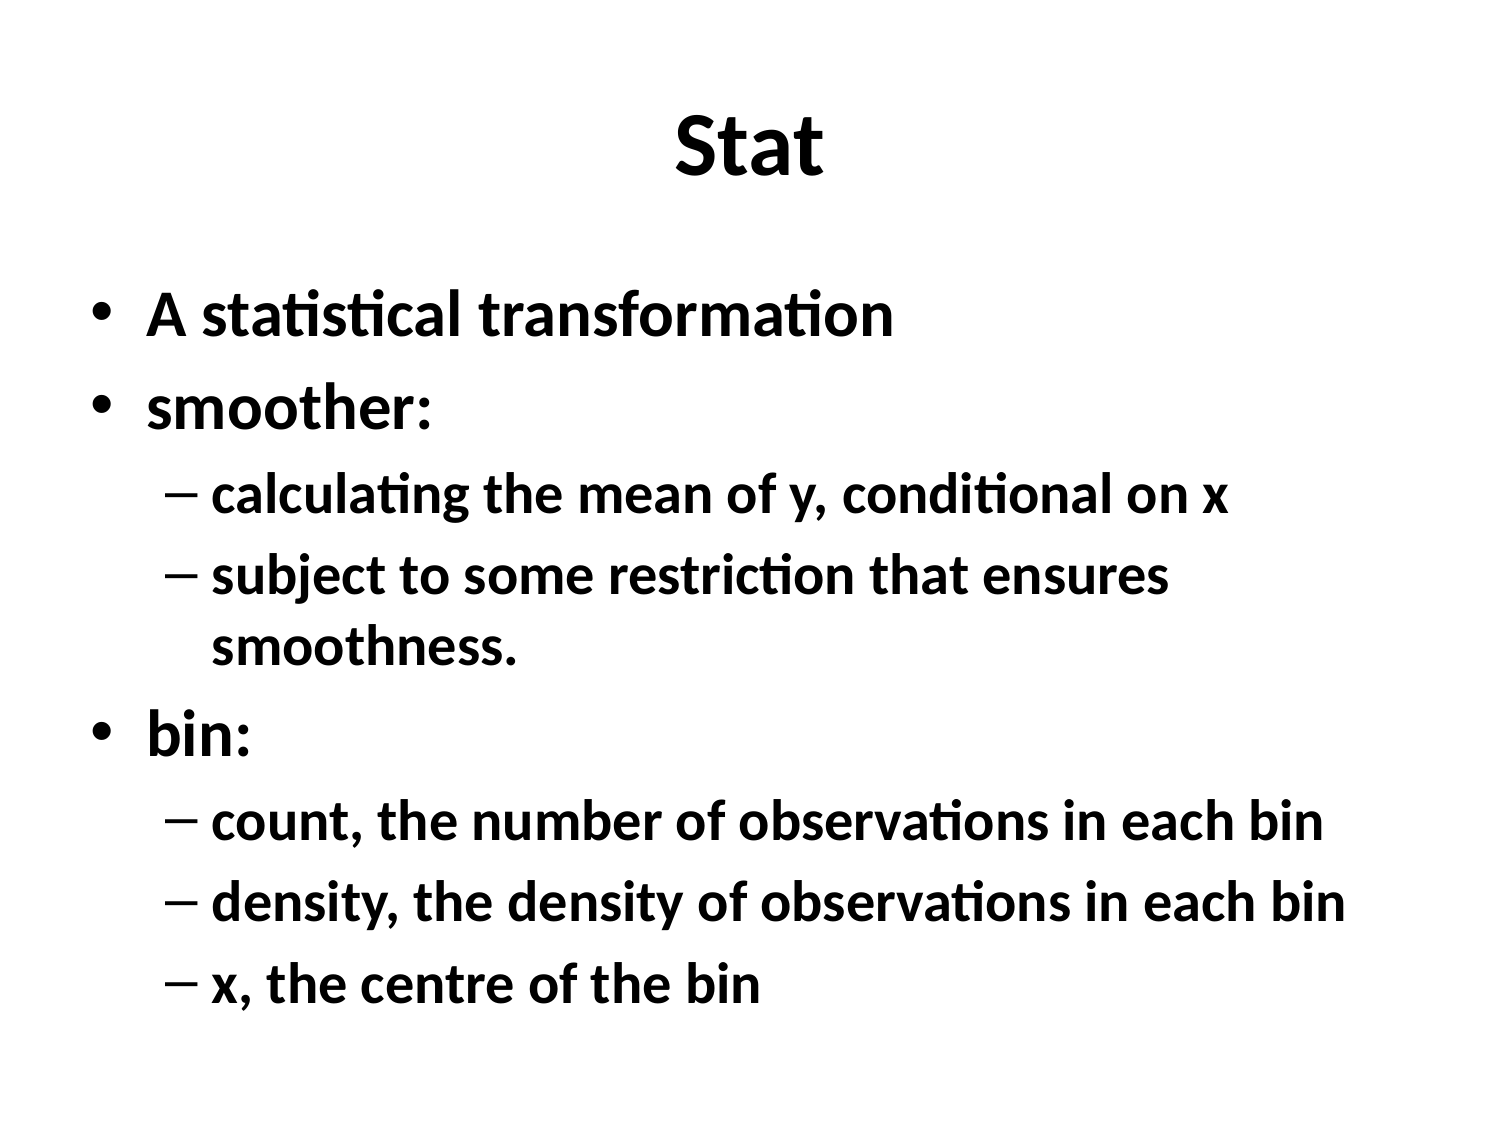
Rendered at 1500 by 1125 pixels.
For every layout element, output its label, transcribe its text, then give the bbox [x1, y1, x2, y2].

title Stat [75, 45, 1425, 233]
list A statistical transformation smoother: calculating the mean of y, conditional on x subject to some restriction that ensures smoothness. bin: count, the number of observations in each bin density, the density of observations in each bin x, the centre of the bin [75, 262, 1425, 1005]
